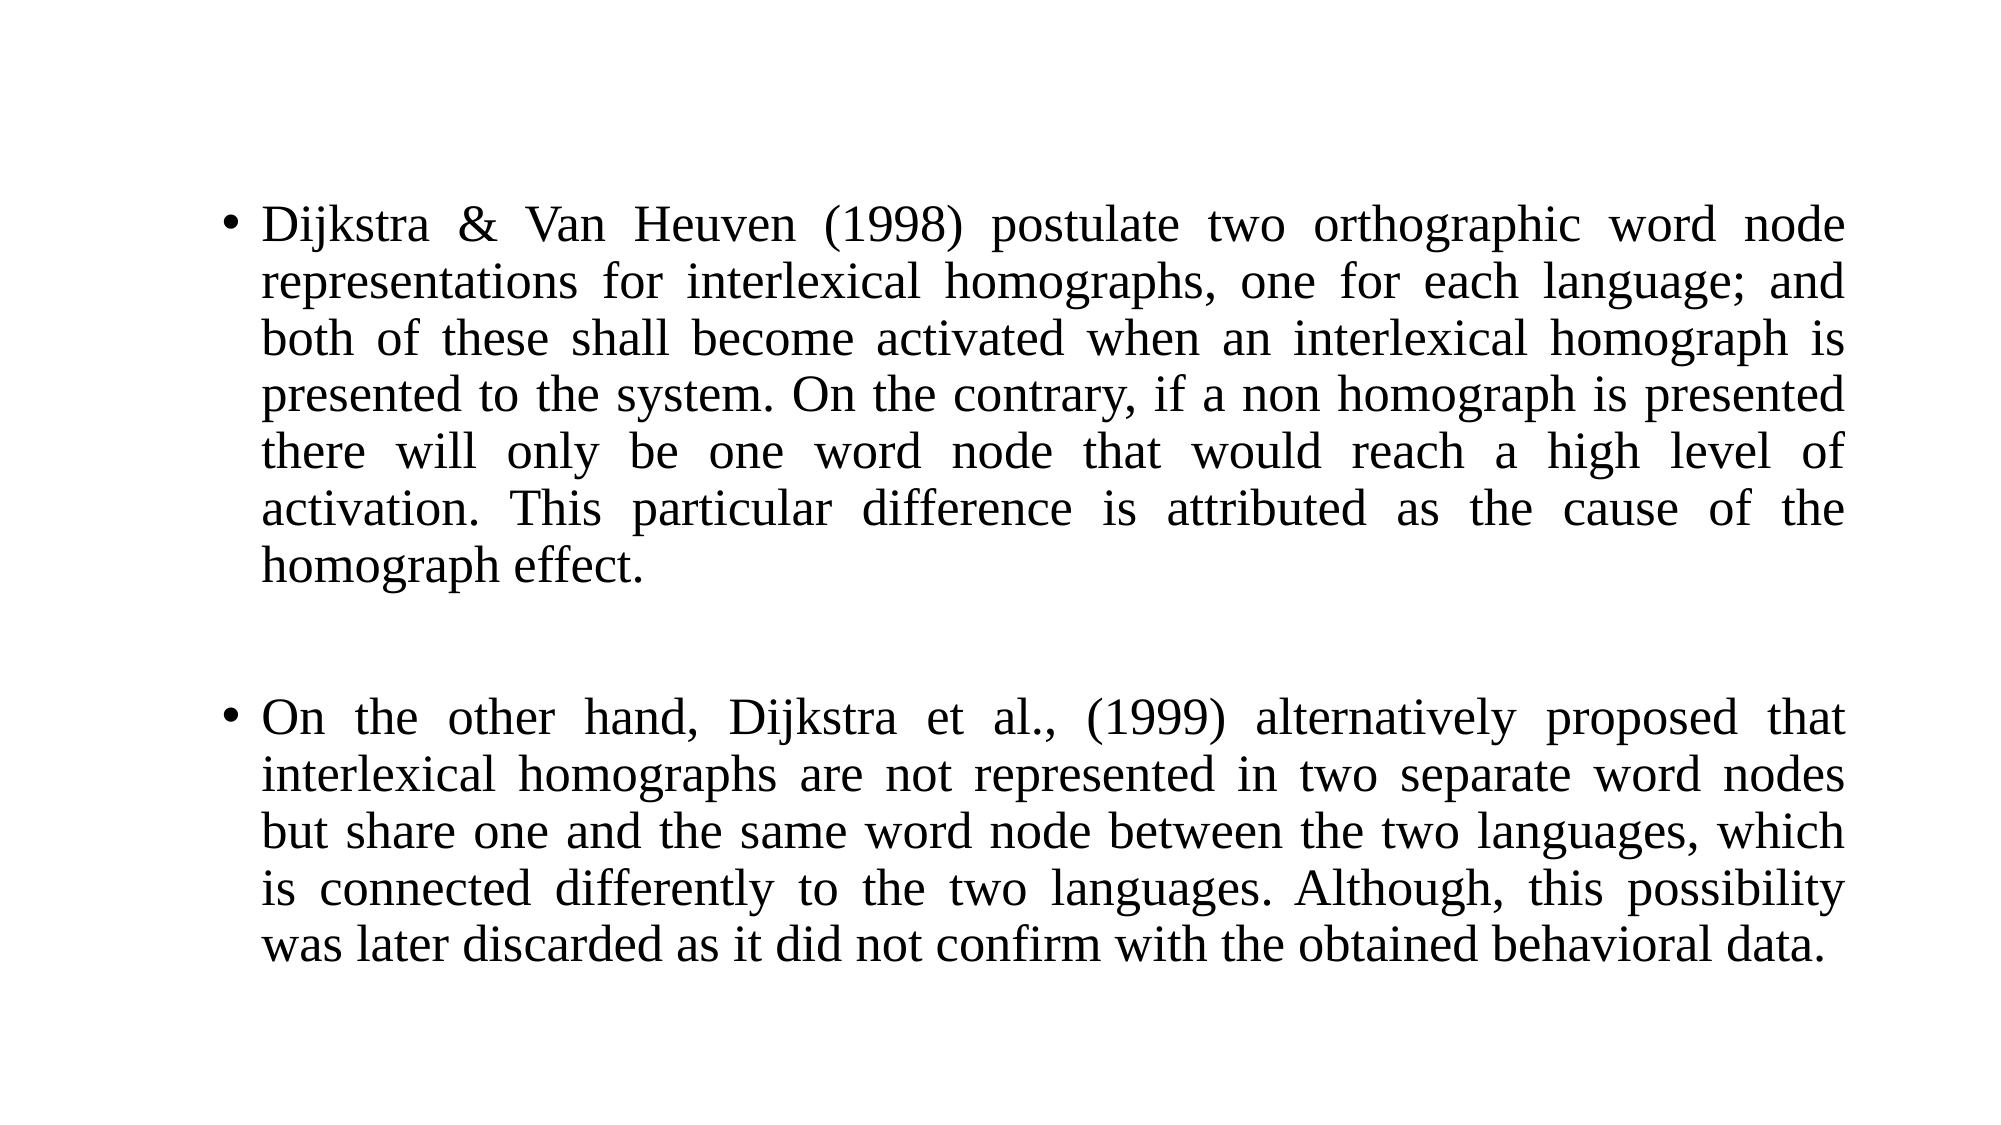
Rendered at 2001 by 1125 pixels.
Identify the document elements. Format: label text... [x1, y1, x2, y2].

list Dijkstra & Van Heuven (1998) postulate two orthographic word node representations for interlexical homographs, one for each language; and both of these shall become activated when an interlexical homograph is presented to the system. On the contrary, if a non homograph is presented there will only be one word node that would reach a high level of activation. This particular difference is attributed as the cause of the homograph effect. On the other hand, Dijkstra et al., (1999) alternatively proposed that interlexical homographs are not represented in two separate word nodes but share one and the same word node between the two languages, which is connected differently to the two languages. Although, this possibility was later discarded as it did not confirm with the obtained behavioral data. [137, 110, 1863, 1014]
